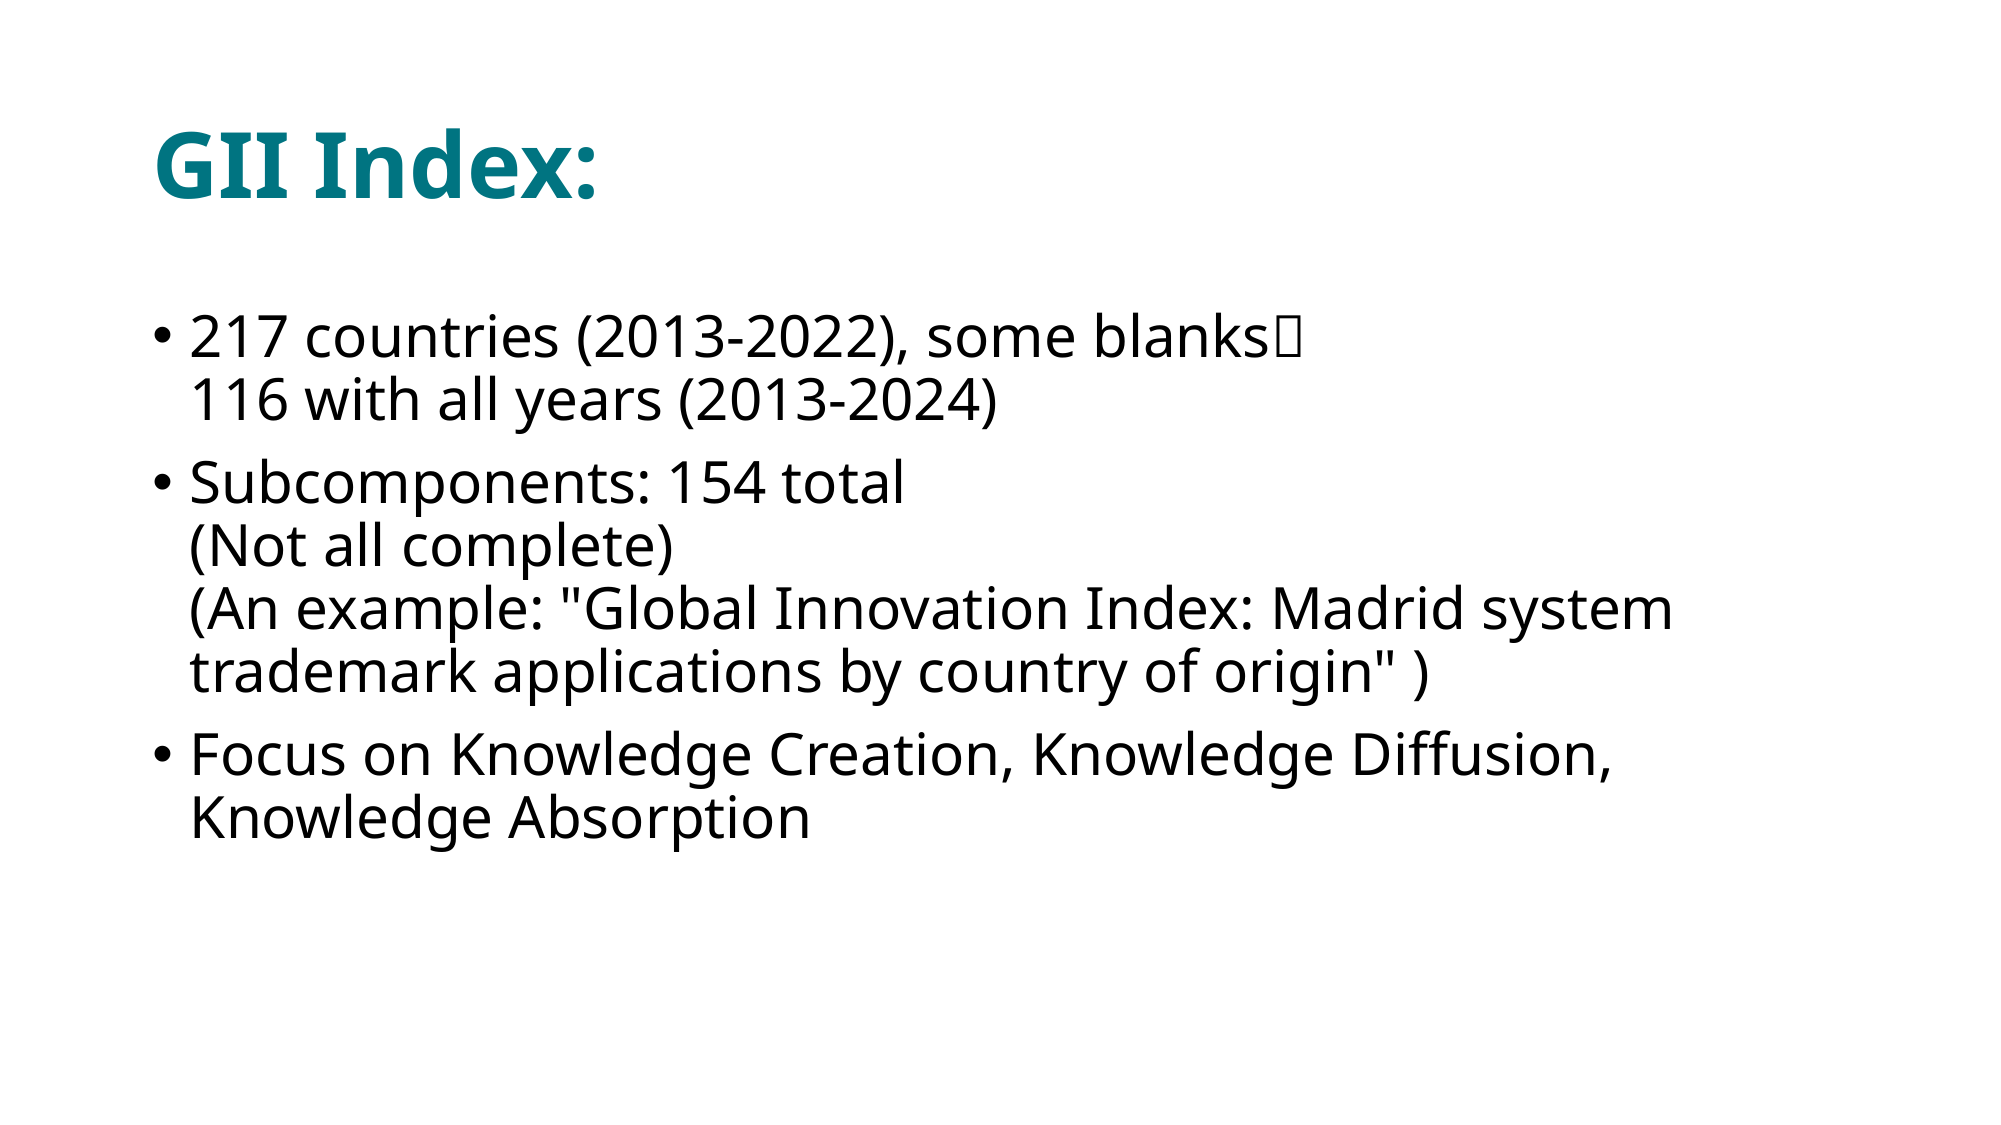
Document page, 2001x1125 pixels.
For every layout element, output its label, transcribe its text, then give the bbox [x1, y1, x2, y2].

list 217 countries (2013-2022), some blanks 116 with all years (2013-2024) Subcomponents: 154 total (Not all complete) (An example: "Global Innovation Index: Madrid system trademark applications by country of origin" ) Focus on Knowledge Creation, Knowledge Diffusion, Knowledge Absorption [137, 299, 1863, 1014]
title GII Index: [137, 59, 1863, 278]
